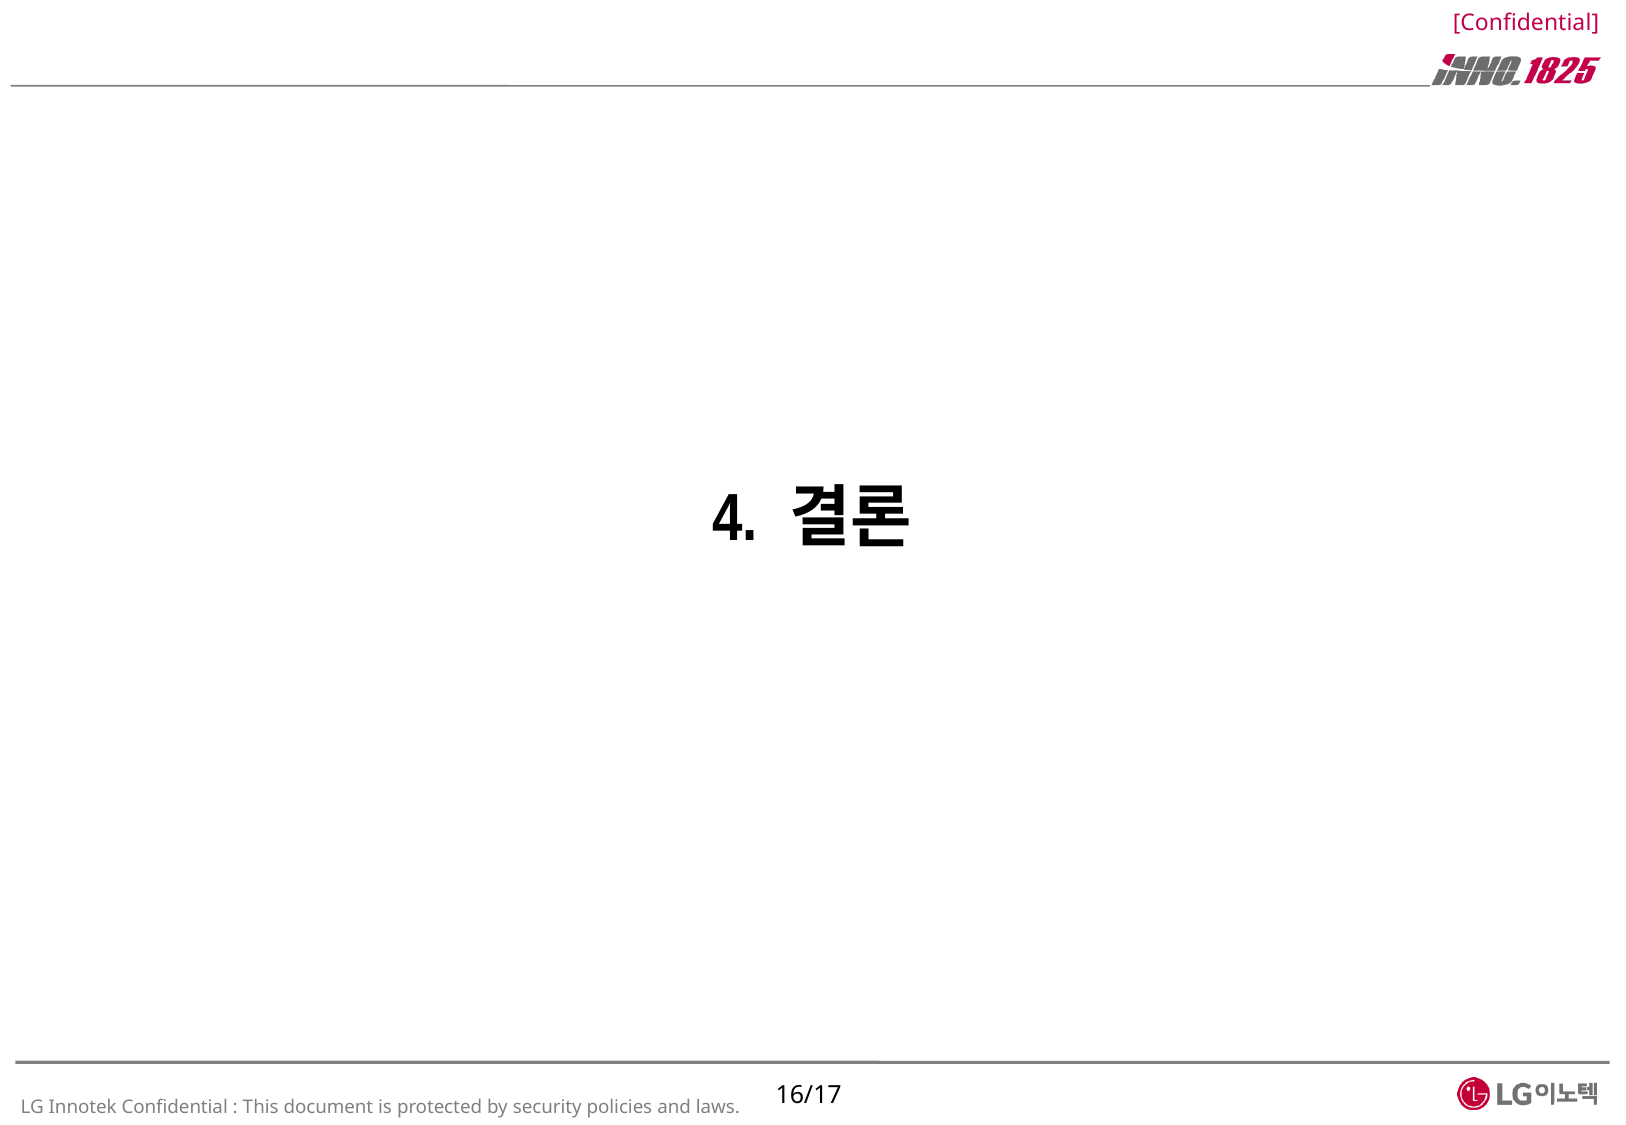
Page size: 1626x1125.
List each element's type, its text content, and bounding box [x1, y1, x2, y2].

text_box 16/17 [760, 1071, 857, 1116]
picture [1430, 53, 1603, 88]
picture [1457, 1077, 1597, 1110]
text_box 4. 결론 [697, 466, 928, 562]
